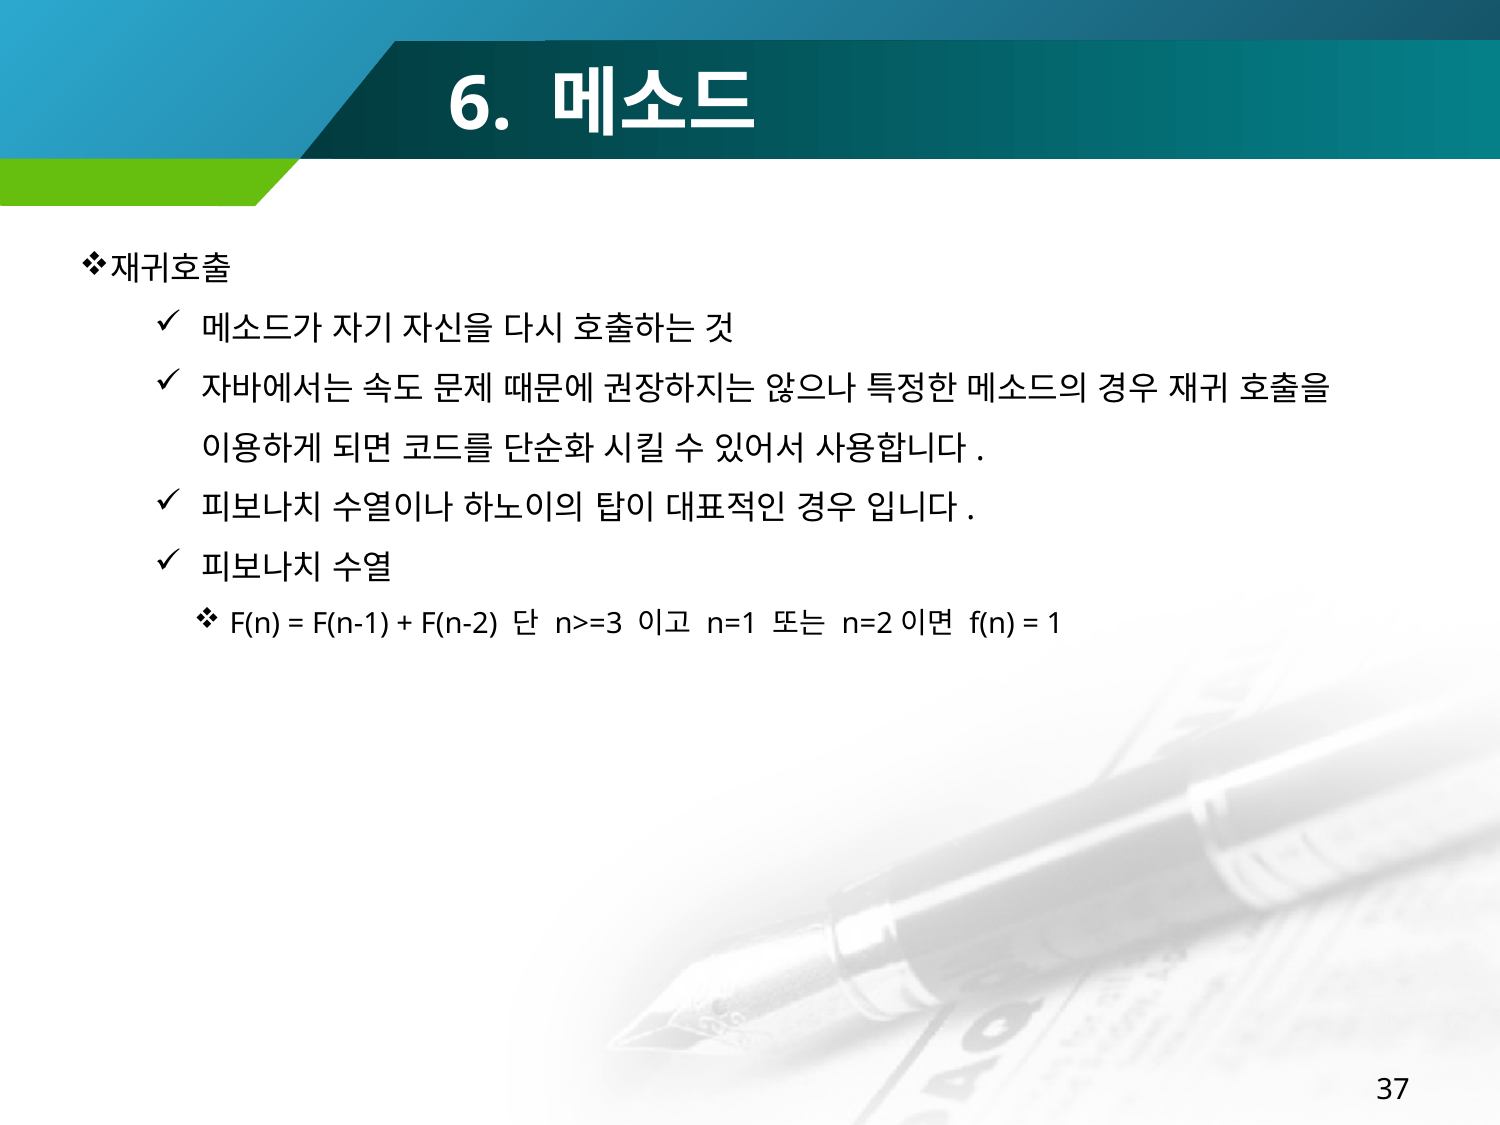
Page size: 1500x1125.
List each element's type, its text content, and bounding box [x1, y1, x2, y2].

title 6. 메소드 [433, 36, 1500, 163]
slide_number 37 [1074, 1062, 1426, 1103]
text_box 재귀호출 메소드가 자기 자신을 다시 호출하는 것 자바에서는 속도 문제 때문에 권장하지는 않으나 특정한 메소드의 경우 재귀 호출을 이용하게 되면 코드를 단순화 시킬 수 있어서 사용합니다. 피보나치 수열이나 하노이의 탑이 대표적인 경우 입니다. 피보나치 수열 F(n) = F(n-1) + F(n-2) 단 n>=3 이고 n=1 또는 n=2이면 f(n) = 1 [64, 219, 1424, 707]
picture [490, 448, 1500, 1125]
